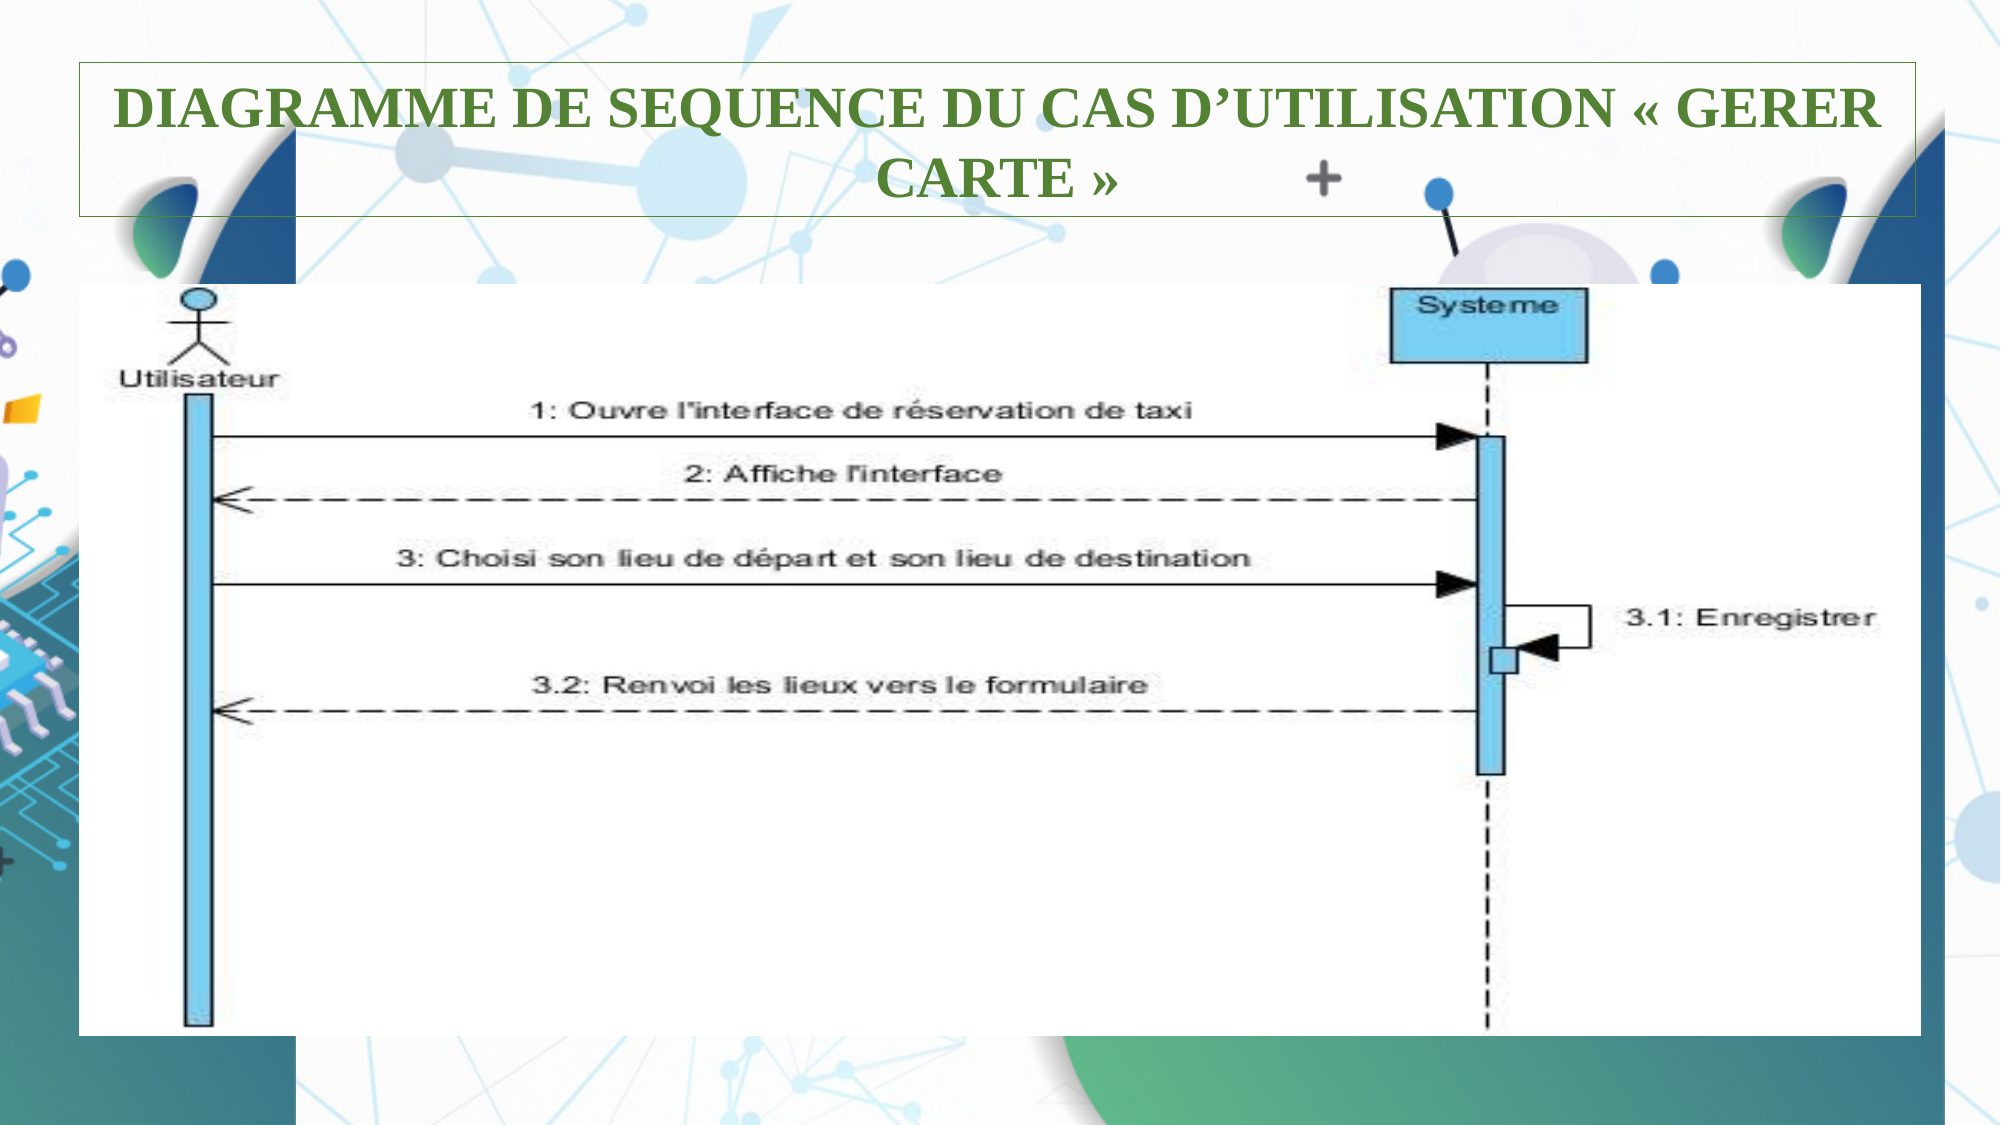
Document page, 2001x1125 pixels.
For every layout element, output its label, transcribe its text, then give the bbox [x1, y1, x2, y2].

text_box DIAGRAMME DE SEQUENCE DU CAS D’UTILISATION « GERER CARTE » [79, 62, 1916, 217]
text_box [22, 232, 1523, 357]
picture [0, 0, 2001, 1125]
